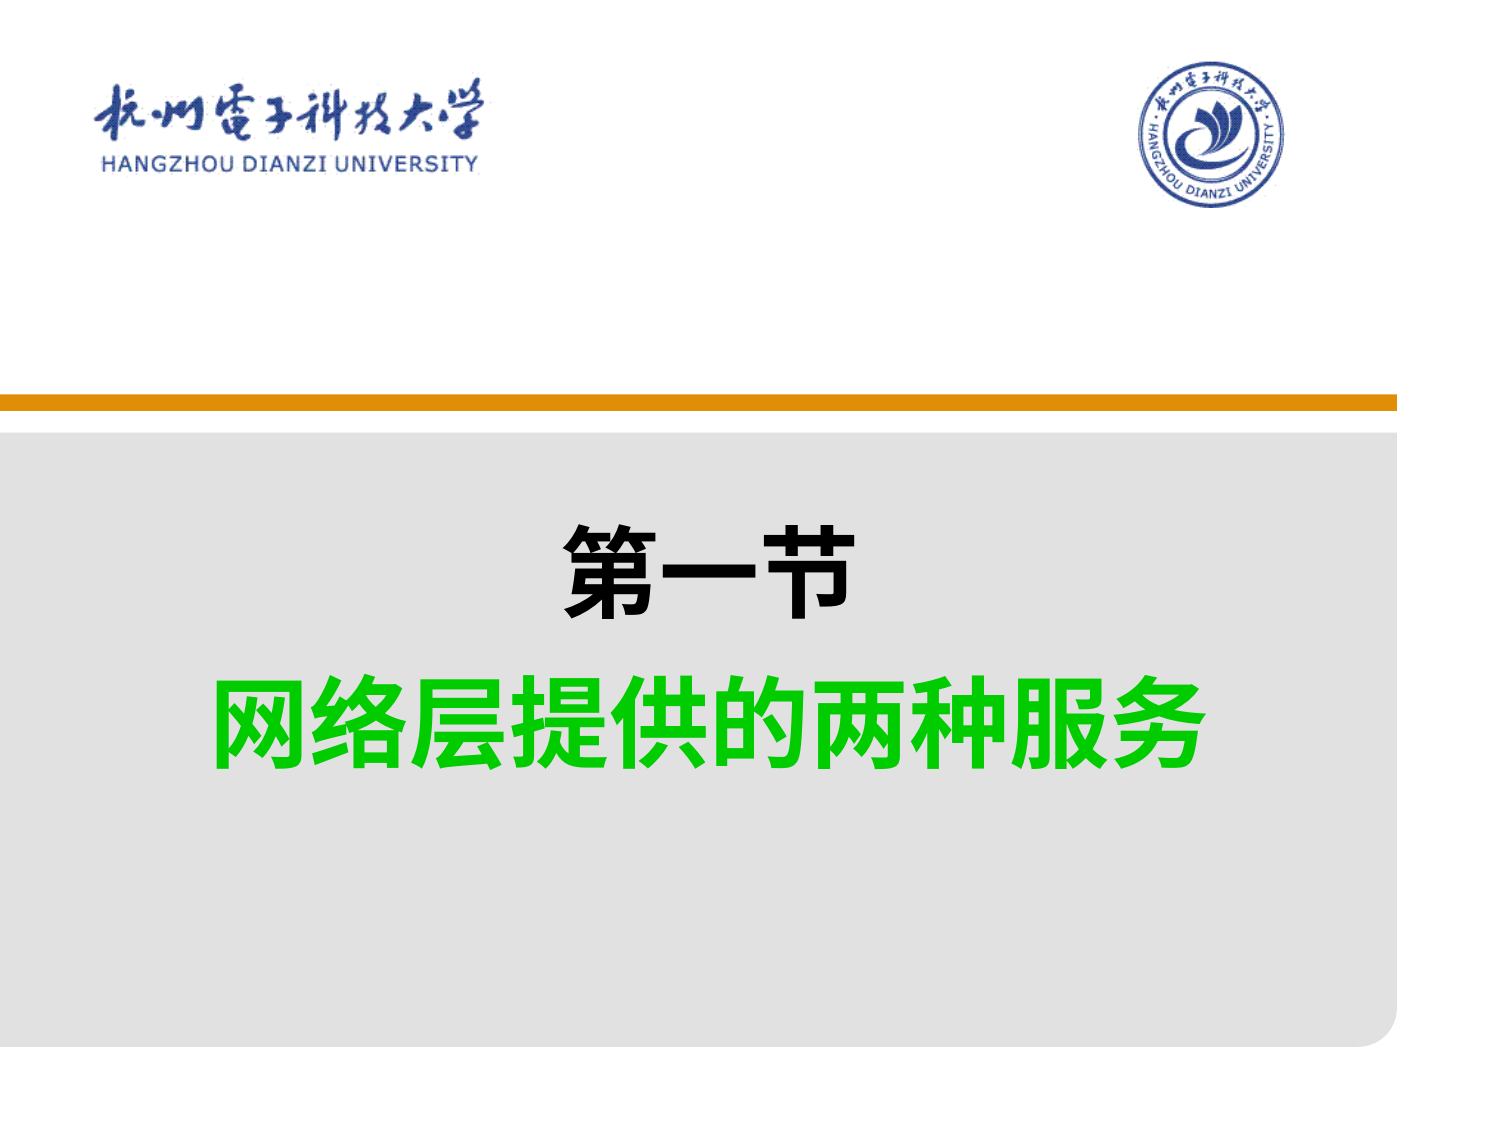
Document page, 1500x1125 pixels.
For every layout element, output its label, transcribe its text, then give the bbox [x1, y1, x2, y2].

picture [1137, 58, 1298, 208]
title 第一节 网络层提供的两种服务 [29, 503, 1377, 906]
picture [71, 50, 521, 206]
